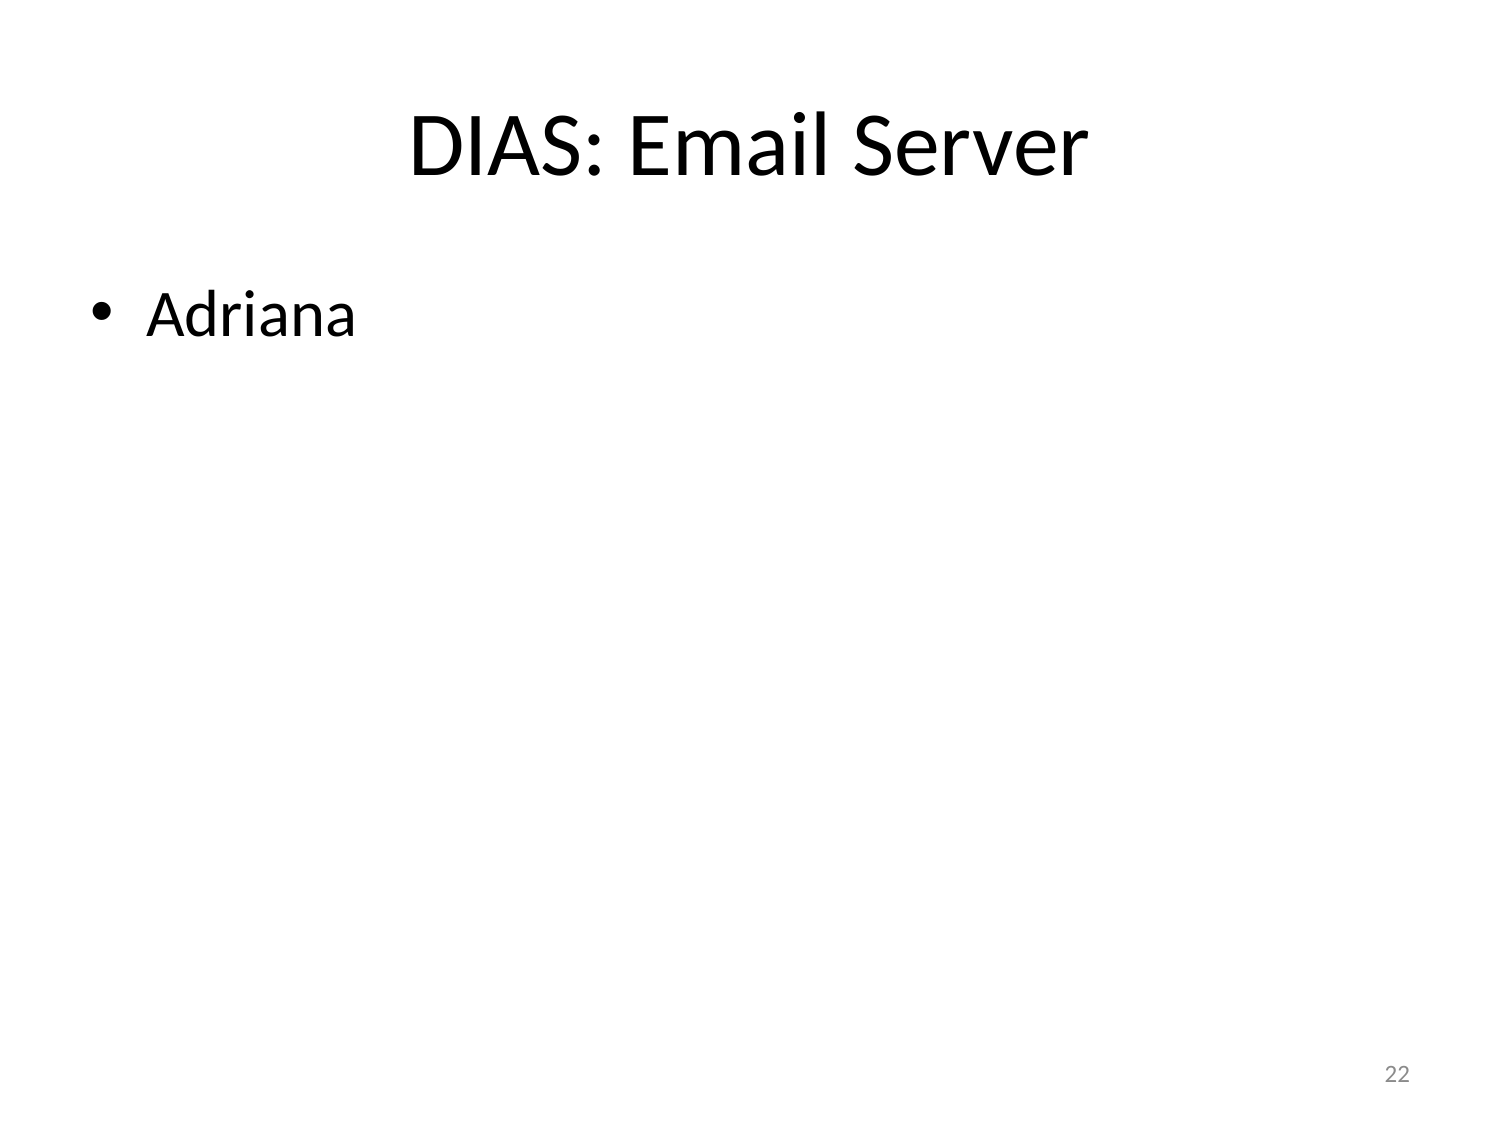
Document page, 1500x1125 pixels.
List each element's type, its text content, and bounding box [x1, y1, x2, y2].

slide_number 22 [1074, 1042, 1425, 1103]
title DIAS: Email Server [75, 45, 1425, 233]
list Adriana [75, 262, 1425, 1005]
